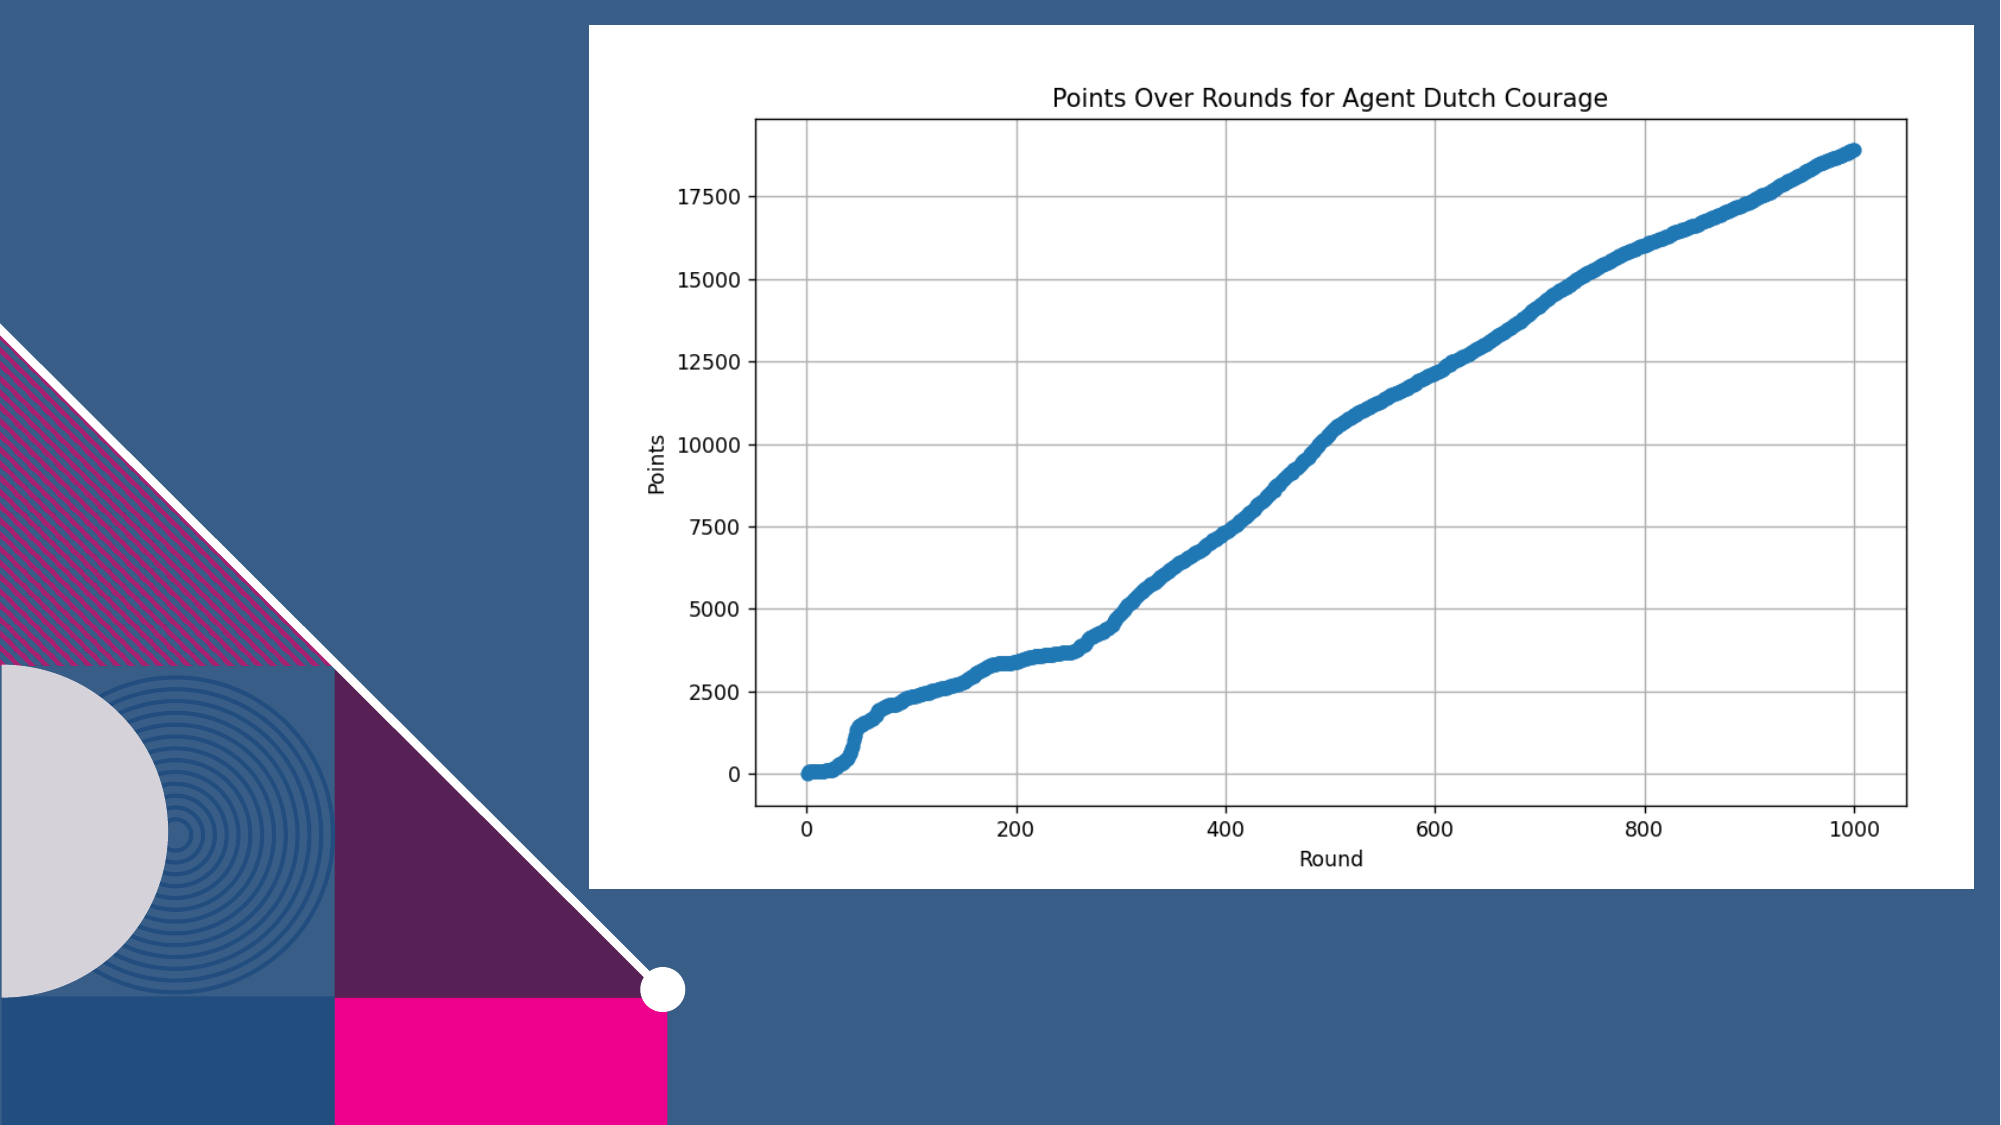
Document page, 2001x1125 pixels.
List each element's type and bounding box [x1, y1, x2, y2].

picture [589, 25, 1974, 889]
text_box [639, 966, 687, 1014]
text_box [0, 313, 667, 994]
